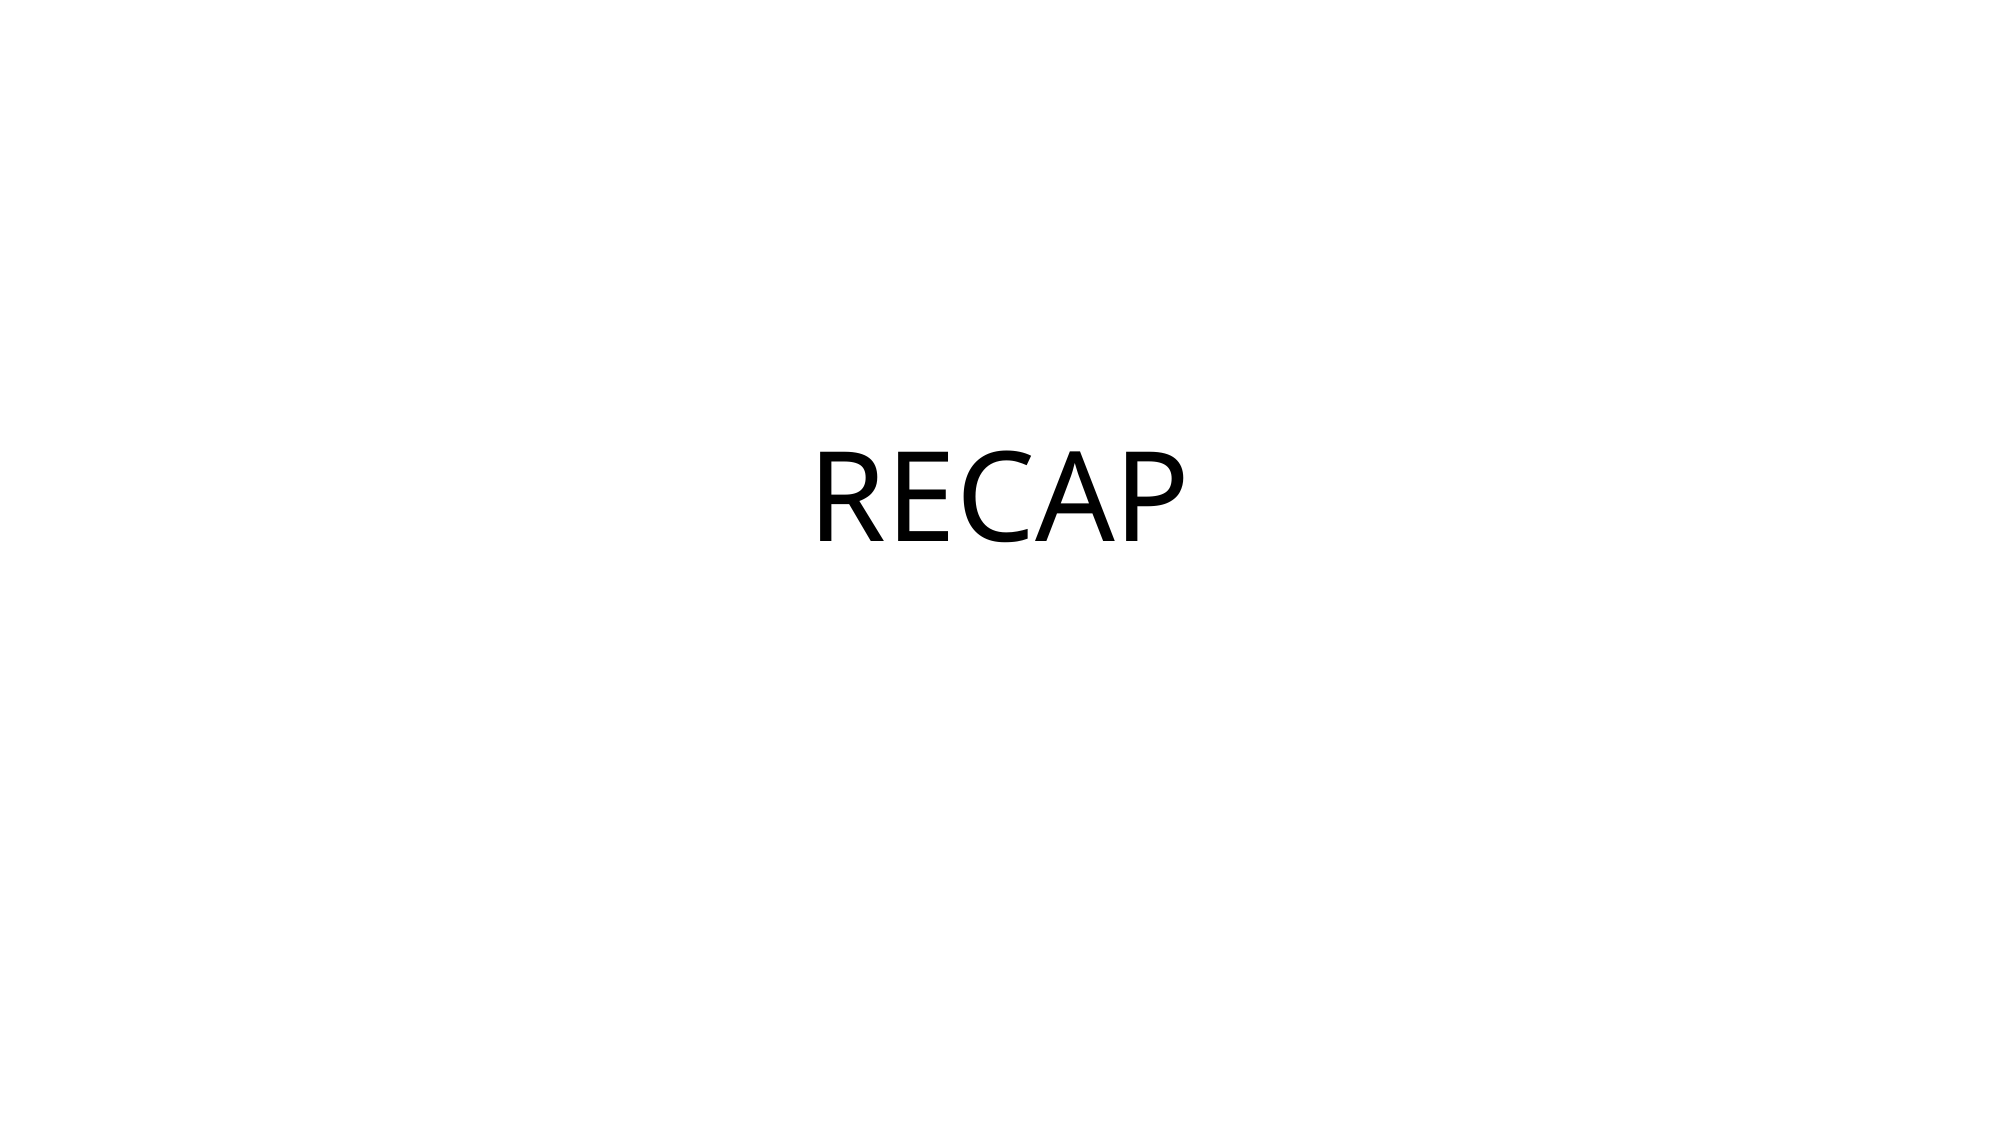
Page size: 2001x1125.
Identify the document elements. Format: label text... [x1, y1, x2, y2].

title RECAP [249, 184, 1750, 576]
